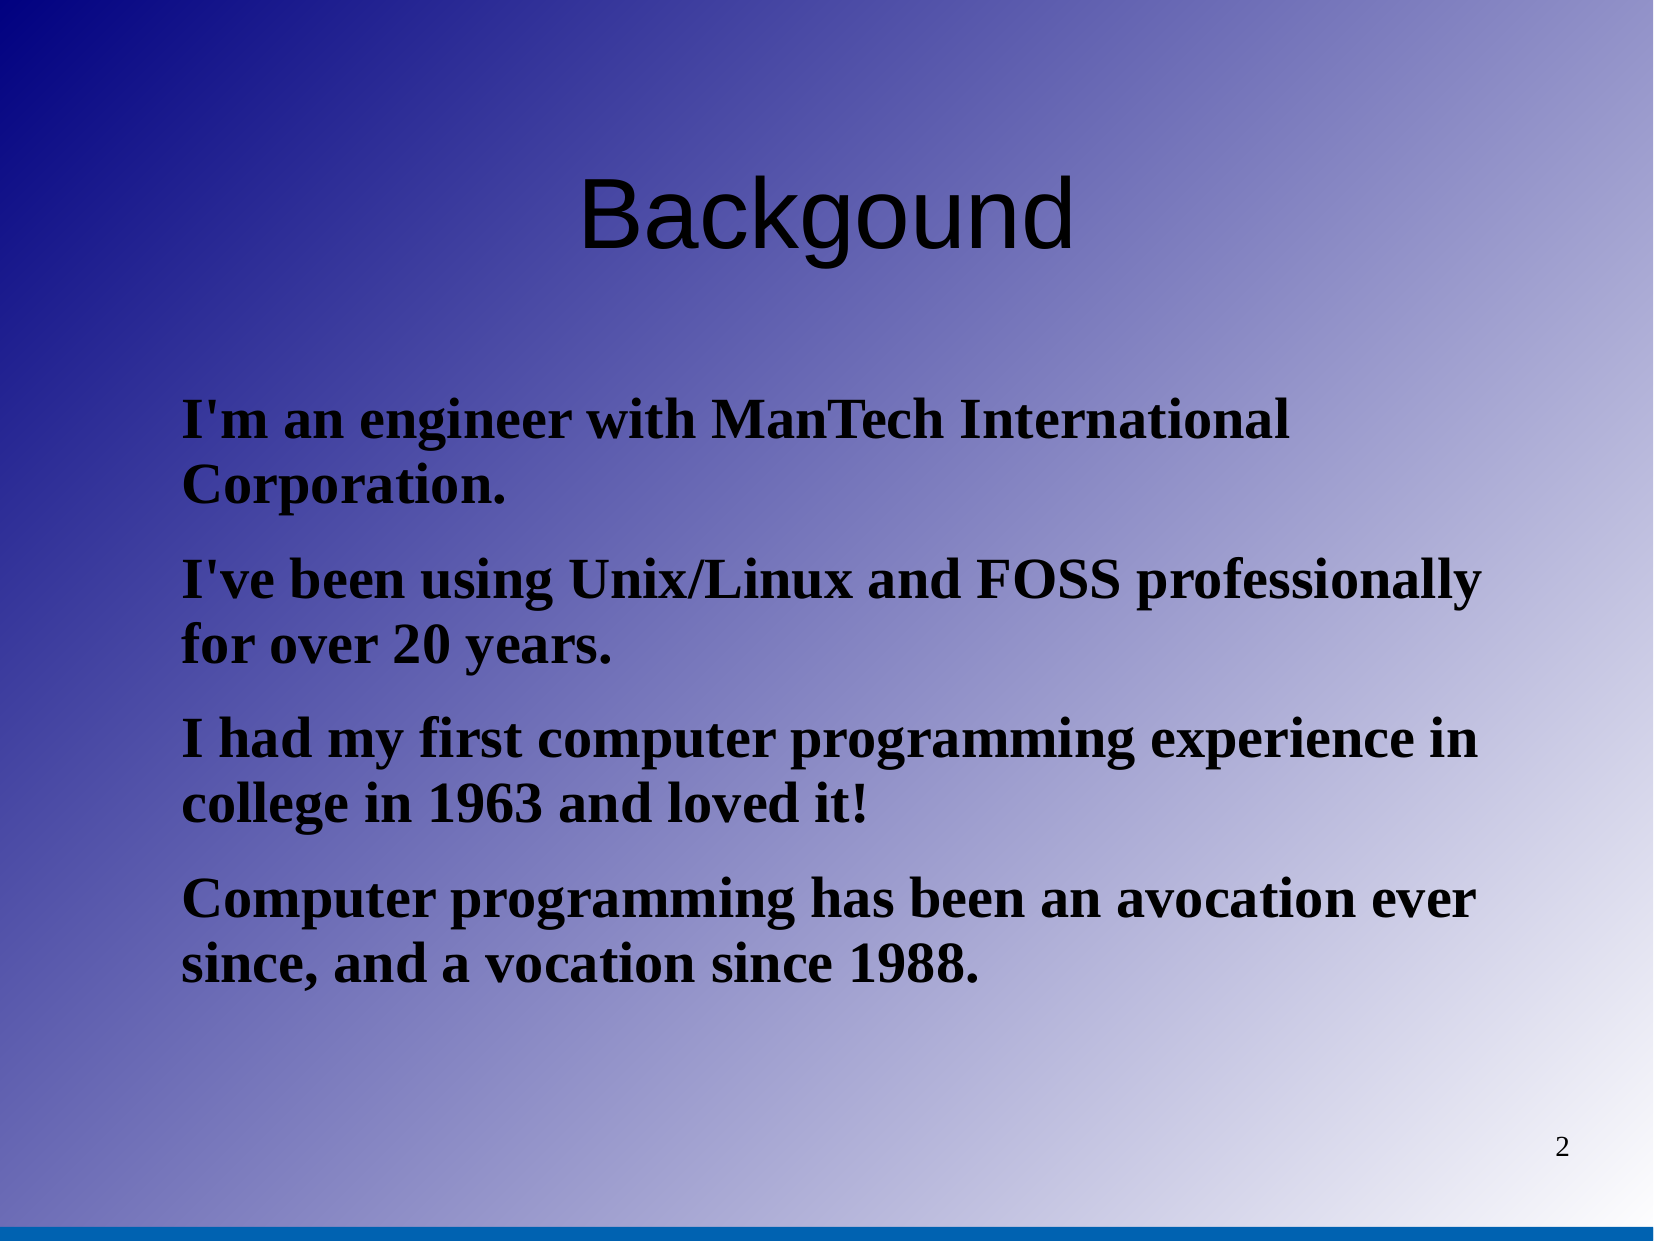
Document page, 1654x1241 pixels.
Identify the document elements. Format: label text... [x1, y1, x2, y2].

list I'm an engineer with ManTech International Corporation. I've been using Unix/Linux and FOSS professionally for over 20 years. I had my first computer programming experience in college in 1963 and loved it! Computer programming has been an avocation ever since, and a vocation since 1988. [151, 380, 1527, 1091]
slide_number 2 [1184, 1129, 1571, 1216]
title Backgound [121, 102, 1534, 311]
